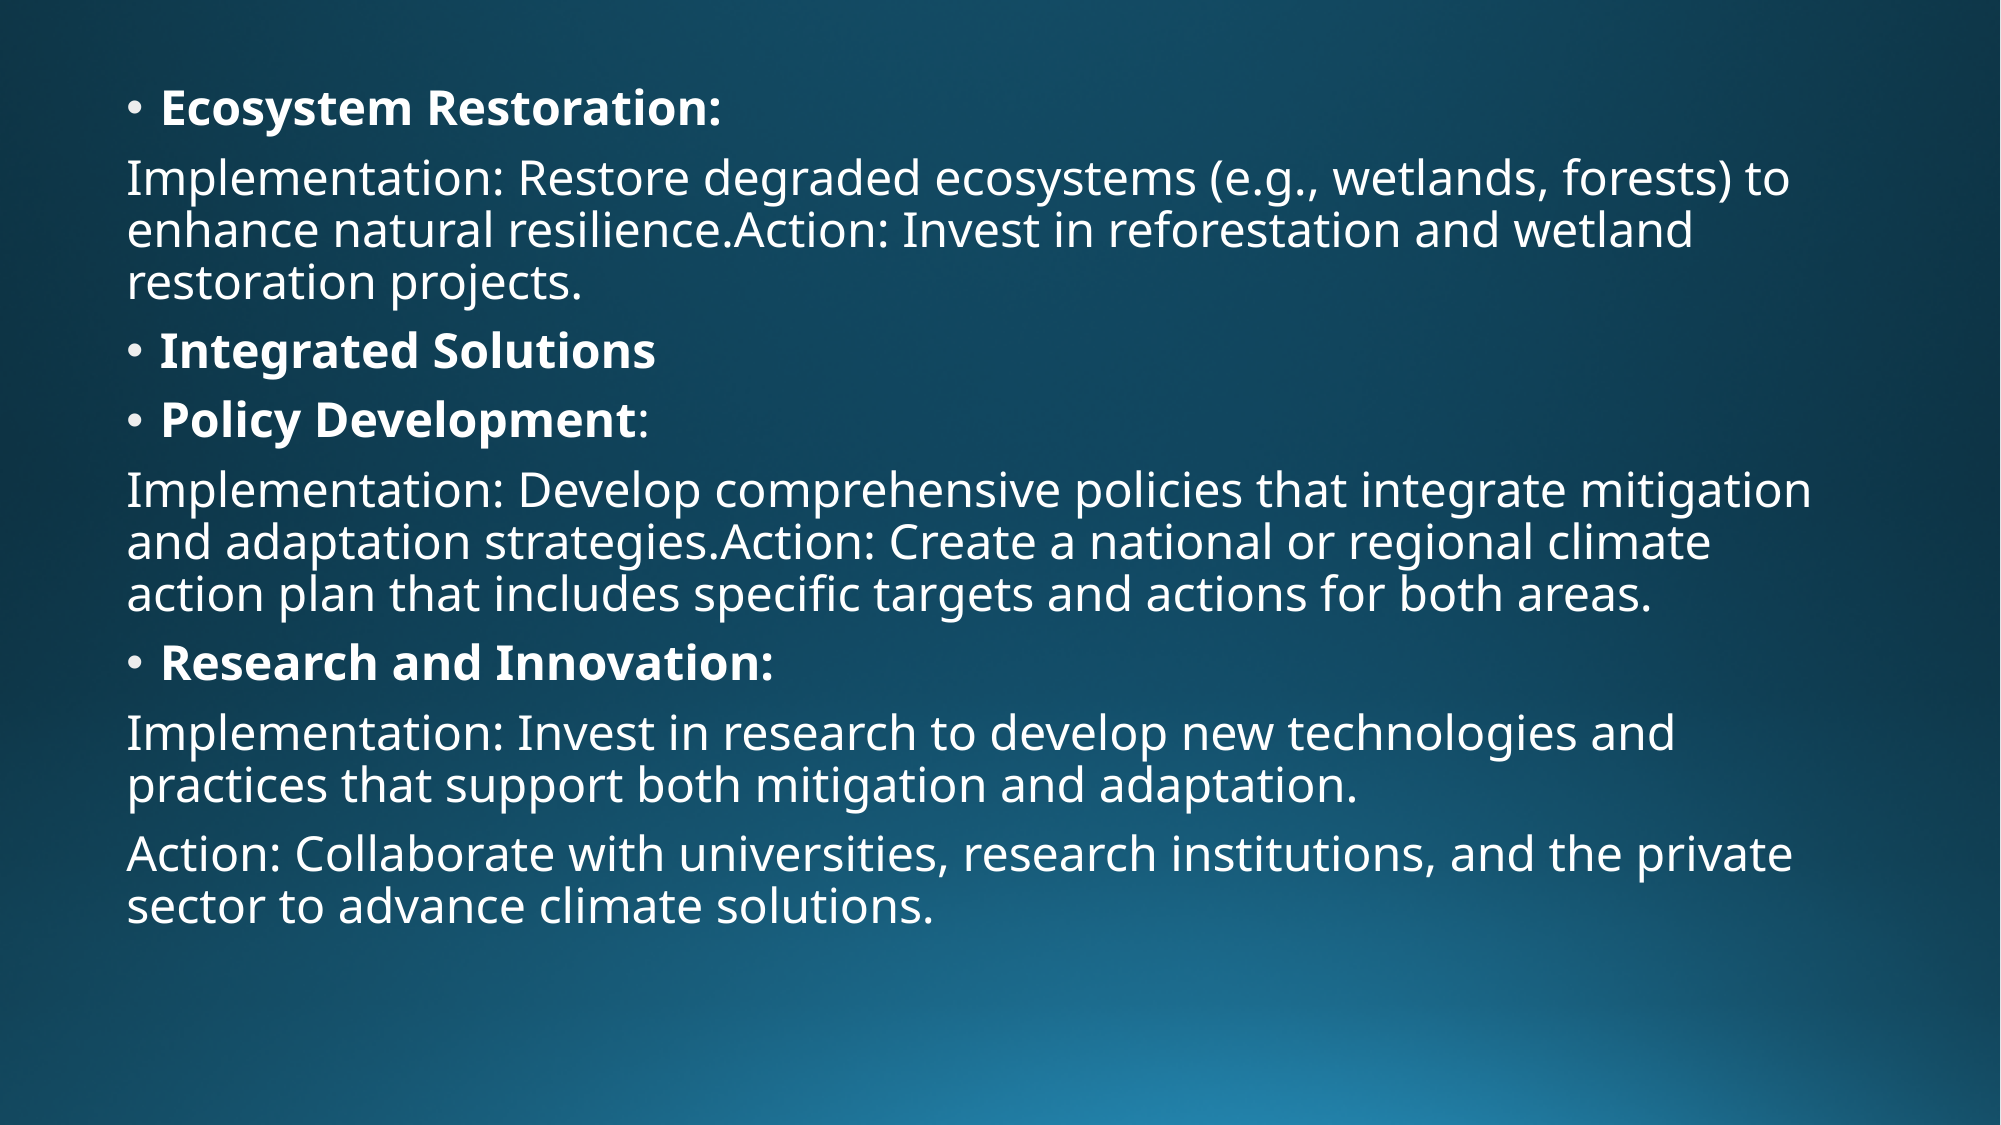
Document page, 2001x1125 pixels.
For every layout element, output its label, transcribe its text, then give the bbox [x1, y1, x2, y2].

list Ecosystem Restoration: Implementation: Restore degraded ecosystems (e.g., wetlands, forests) to enhance natural resilience.Action: Invest in reforestation and wetland restoration projects. Integrated Solutions Policy Development: Implementation: Develop comprehensive policies that integrate mitigation and adaptation strategies.Action: Create a national or regional climate action plan that includes specific targets and actions for both areas. Research and Innovation: Implementation: Invest in research to develop new technologies and practices that support both mitigation and adaptation. Action: Collaborate with universities, research institutions, and the private sector to advance climate solutions. [111, 76, 1835, 992]
picture [0, 0, 2001, 1125]
